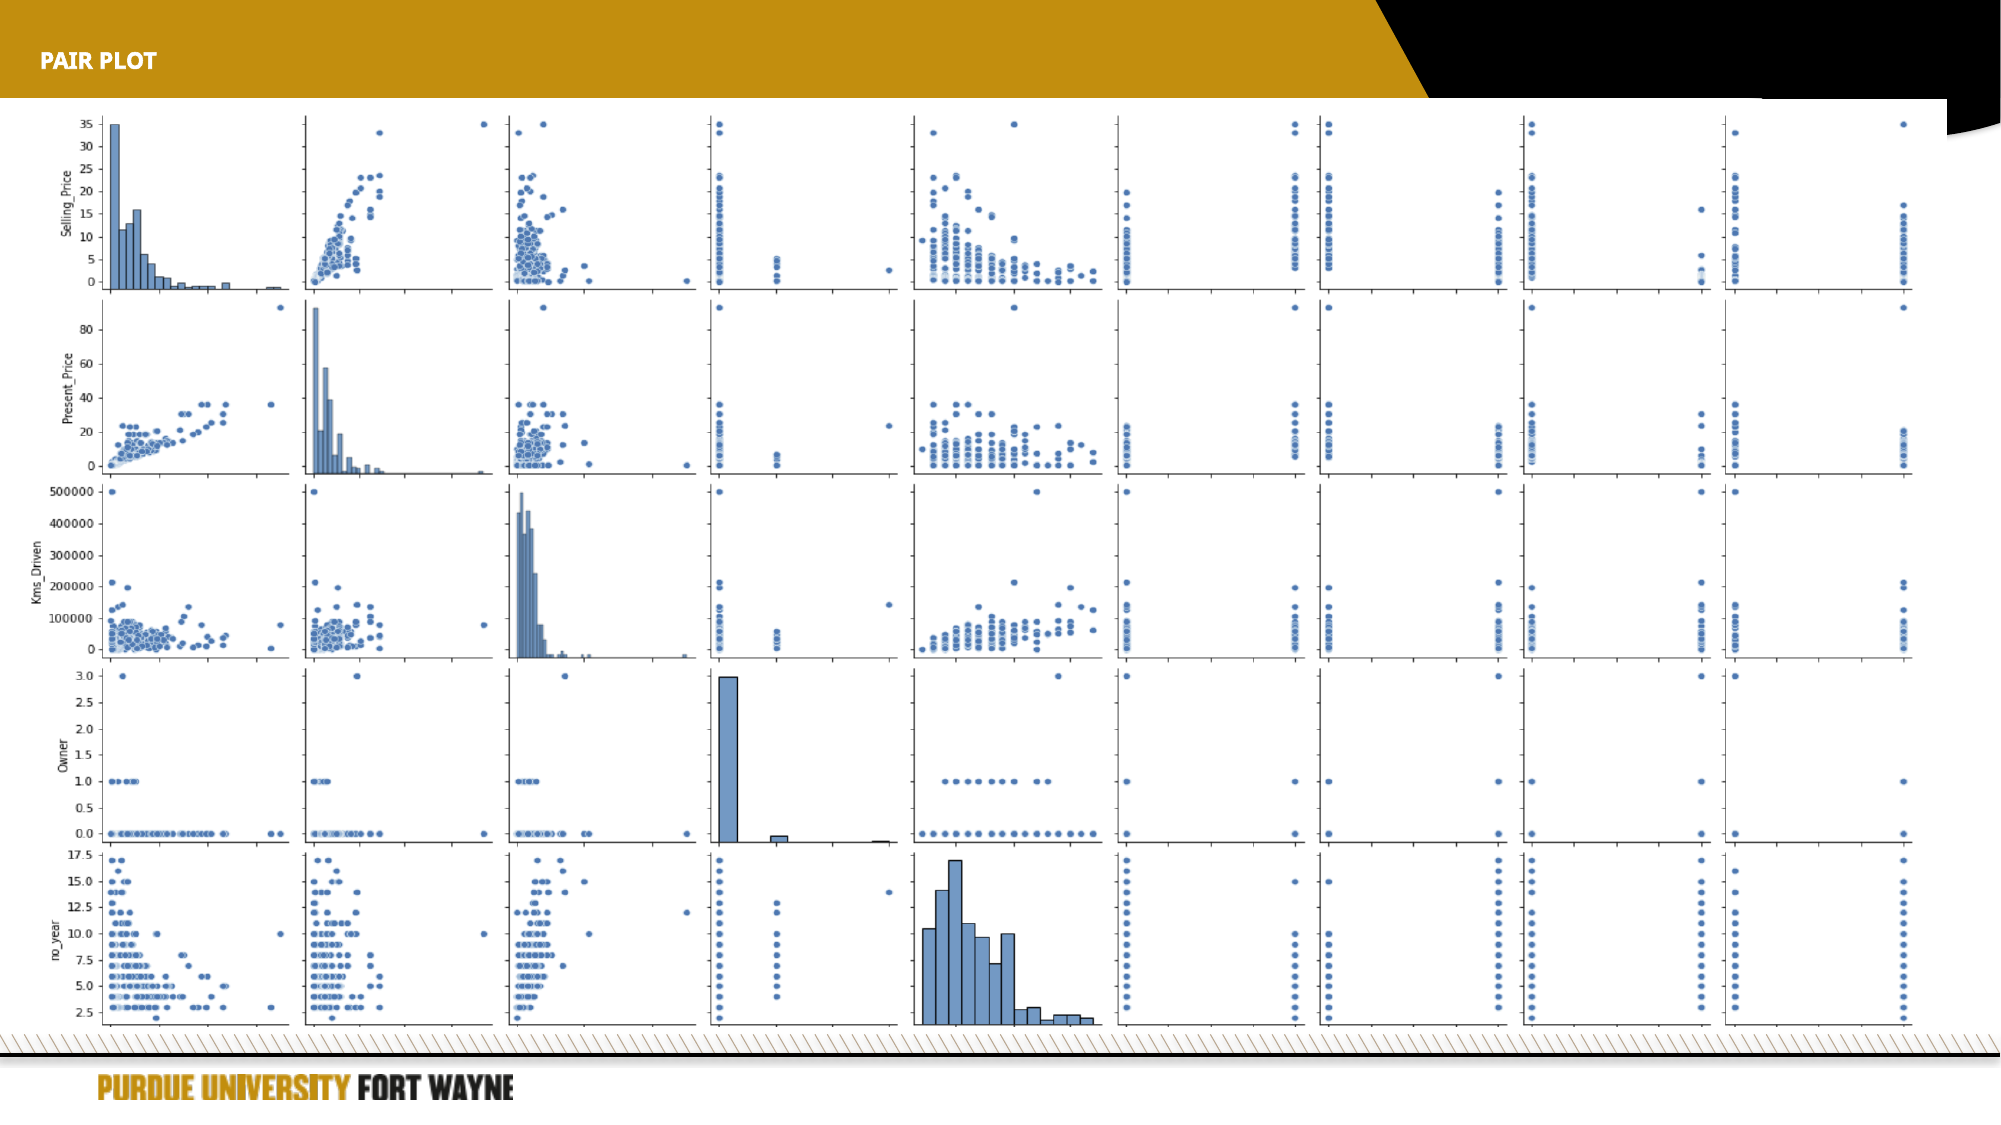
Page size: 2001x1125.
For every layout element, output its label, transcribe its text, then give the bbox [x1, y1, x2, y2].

footer PAIR PLOT [24, 29, 700, 90]
picture [17, 99, 1948, 1027]
text_box [55, 398, 1986, 1059]
